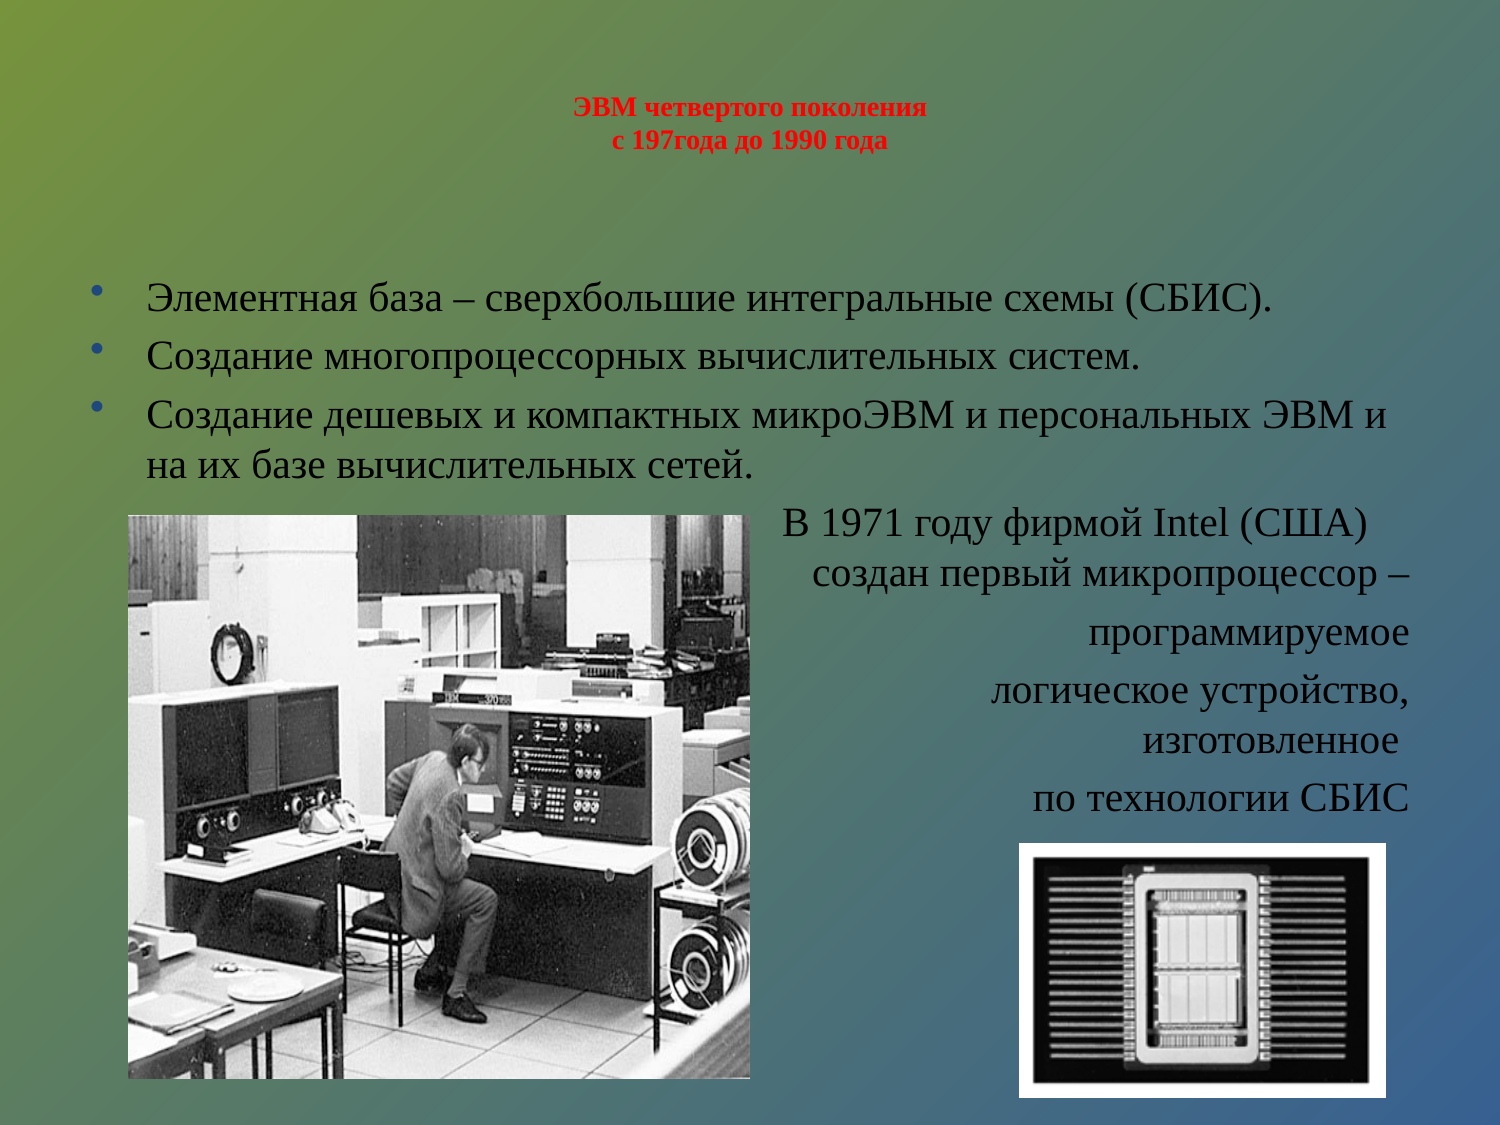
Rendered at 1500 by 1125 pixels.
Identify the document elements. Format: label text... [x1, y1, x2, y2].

title ЭВМ четвертого поколения с 197года до 1990 года [74, 44, 1426, 233]
picture [1019, 843, 1387, 1098]
list Элементная база – сверхбольшие интегральные схемы (СБИС). Создание многопроцессорных вычислительных систем. Создание дешевых и компактных микроЭВМ и персональных ЭВМ и на их базе вычислительных сетей. В 1971 году фирмой Intel (США) создан первый микропроцессор – программируемое логическое устройство, изготовленное по технологии СБИС [74, 262, 1426, 1006]
picture [128, 515, 751, 1080]
